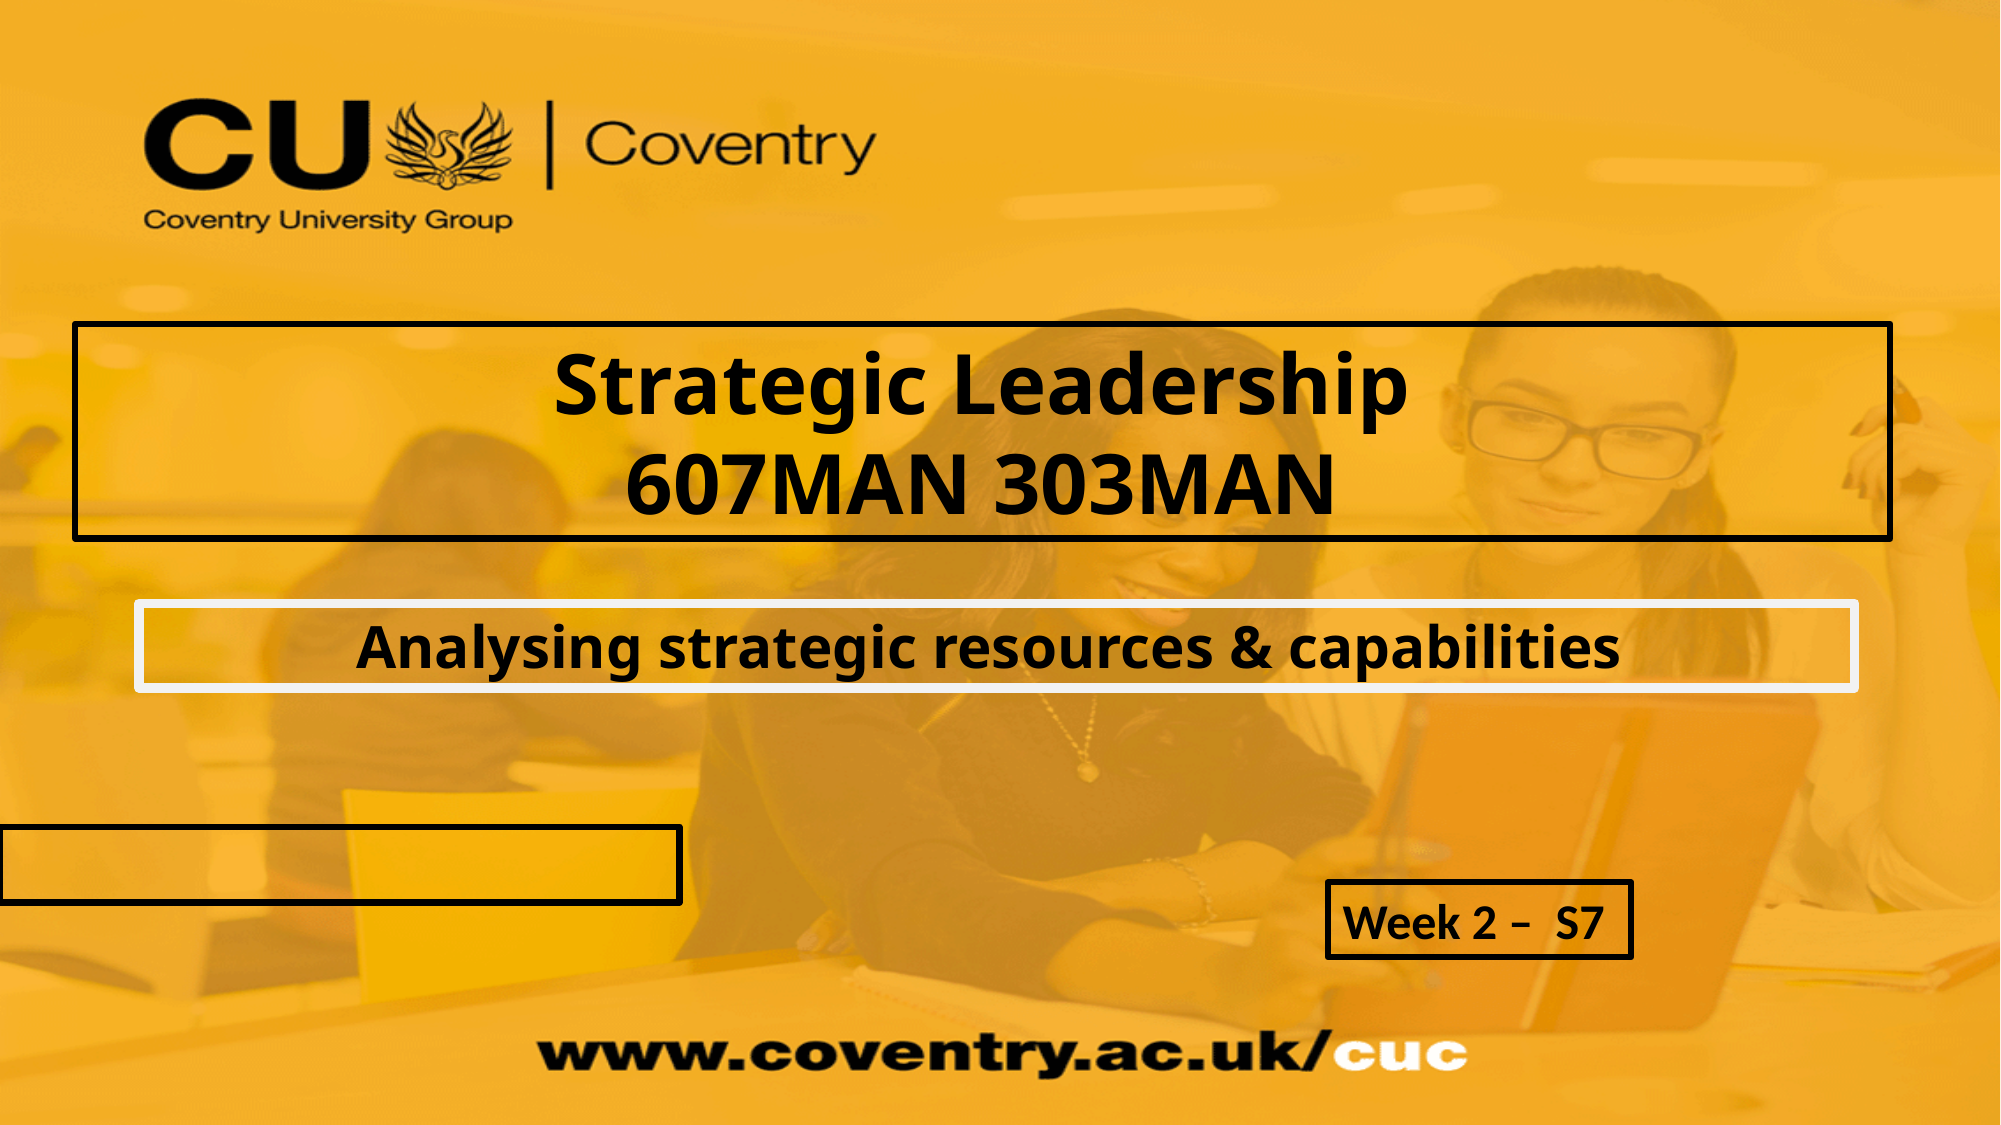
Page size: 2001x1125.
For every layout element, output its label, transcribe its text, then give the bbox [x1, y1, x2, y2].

picture [0, 0, 2001, 1125]
text_box Analysing strategic resources & capabilities [138, 603, 1855, 688]
text_box Strategic Leadership 607MAN 303MAN [75, 323, 1891, 539]
text_box [0, 826, 680, 903]
text_box Week 2 – S7 [1327, 882, 1632, 958]
